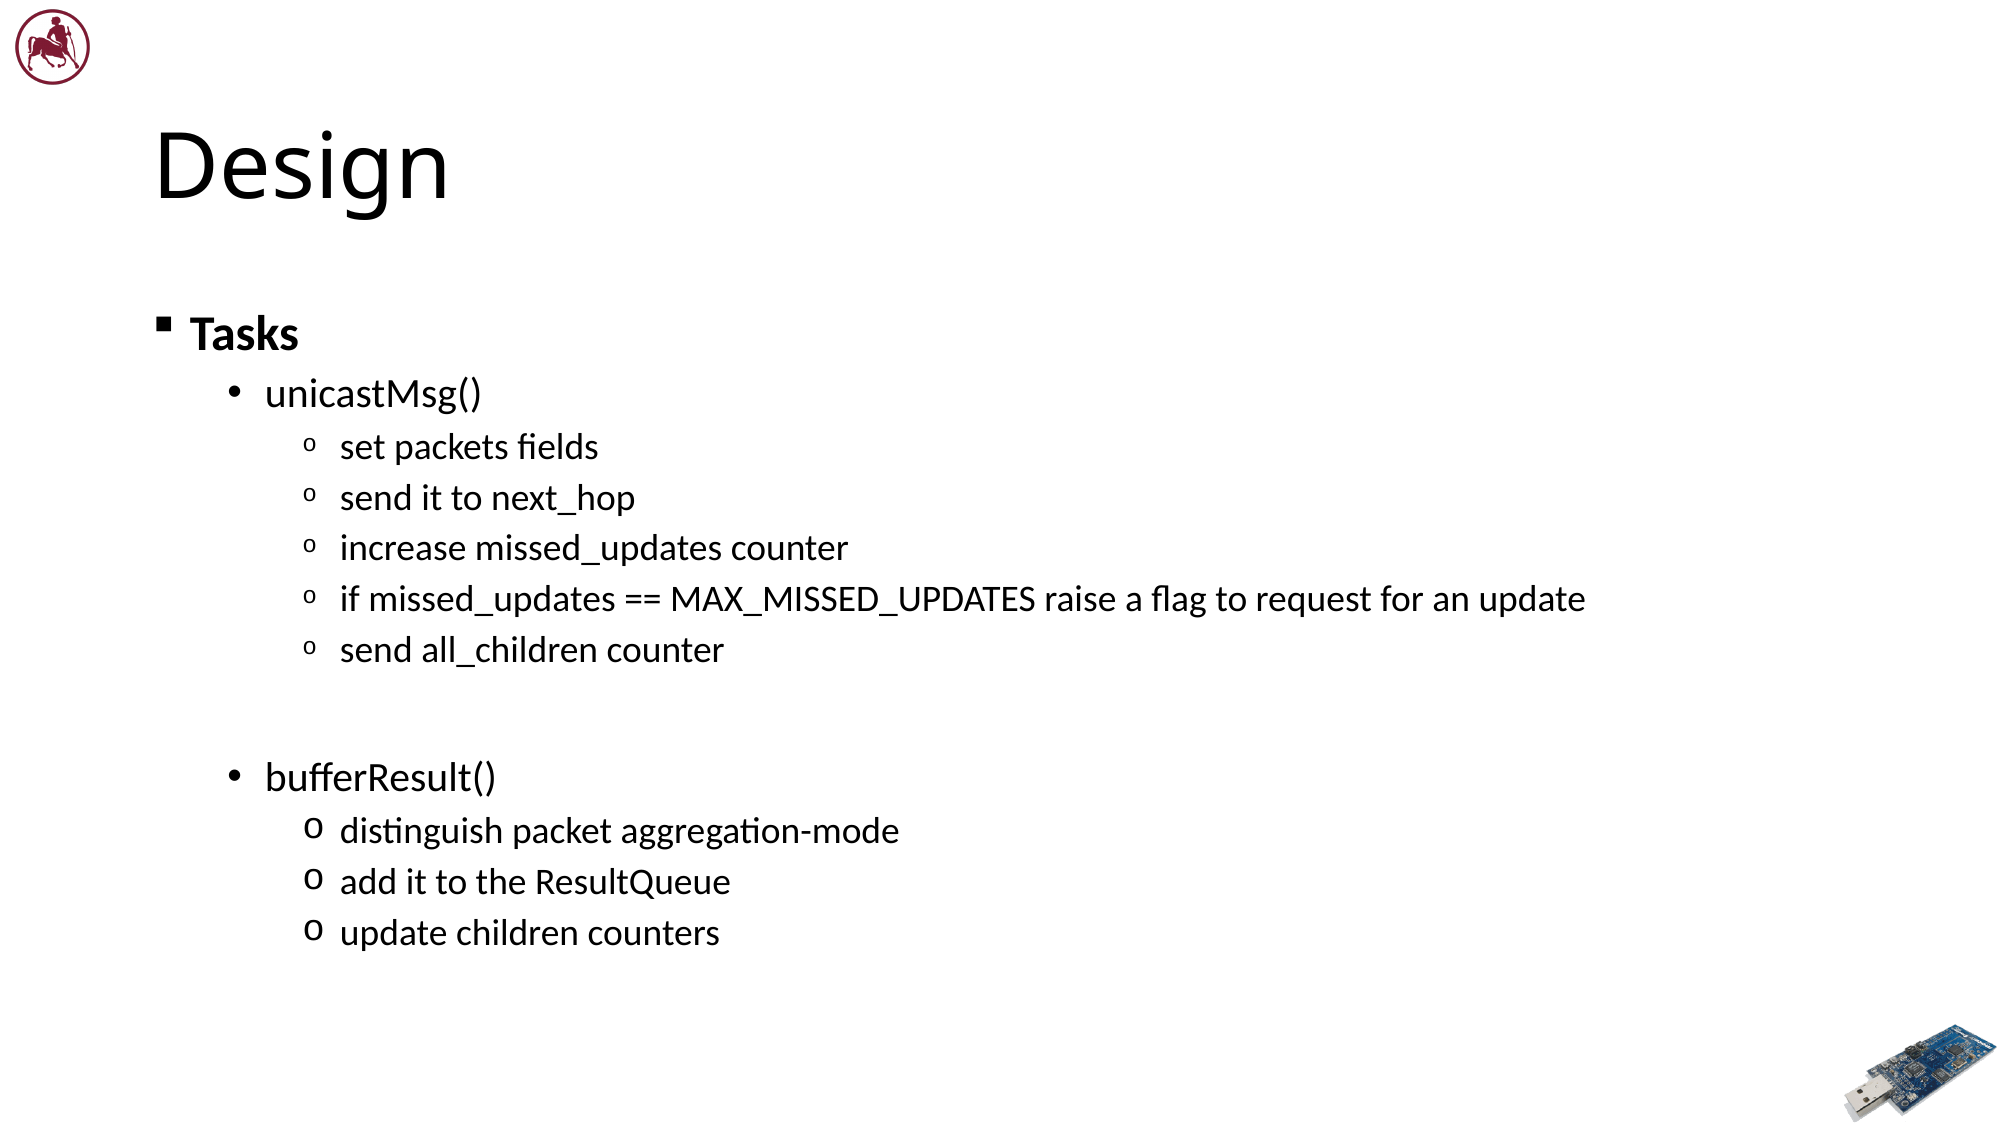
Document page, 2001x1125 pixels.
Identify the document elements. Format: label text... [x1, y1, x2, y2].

picture [14, 9, 90, 85]
picture [1843, 1023, 1997, 1123]
list Tasks unicastMsg() set packets fields send it to next_hop increase missed_updates counter if missed_updates == MAX_MISSED_UPDATES raise a flag to request for an update send all_children counter bufferResult() distinguish packet aggregation-mode add it to the ResultQueue update children counters [137, 299, 1863, 1046]
title Design [137, 59, 1863, 278]
